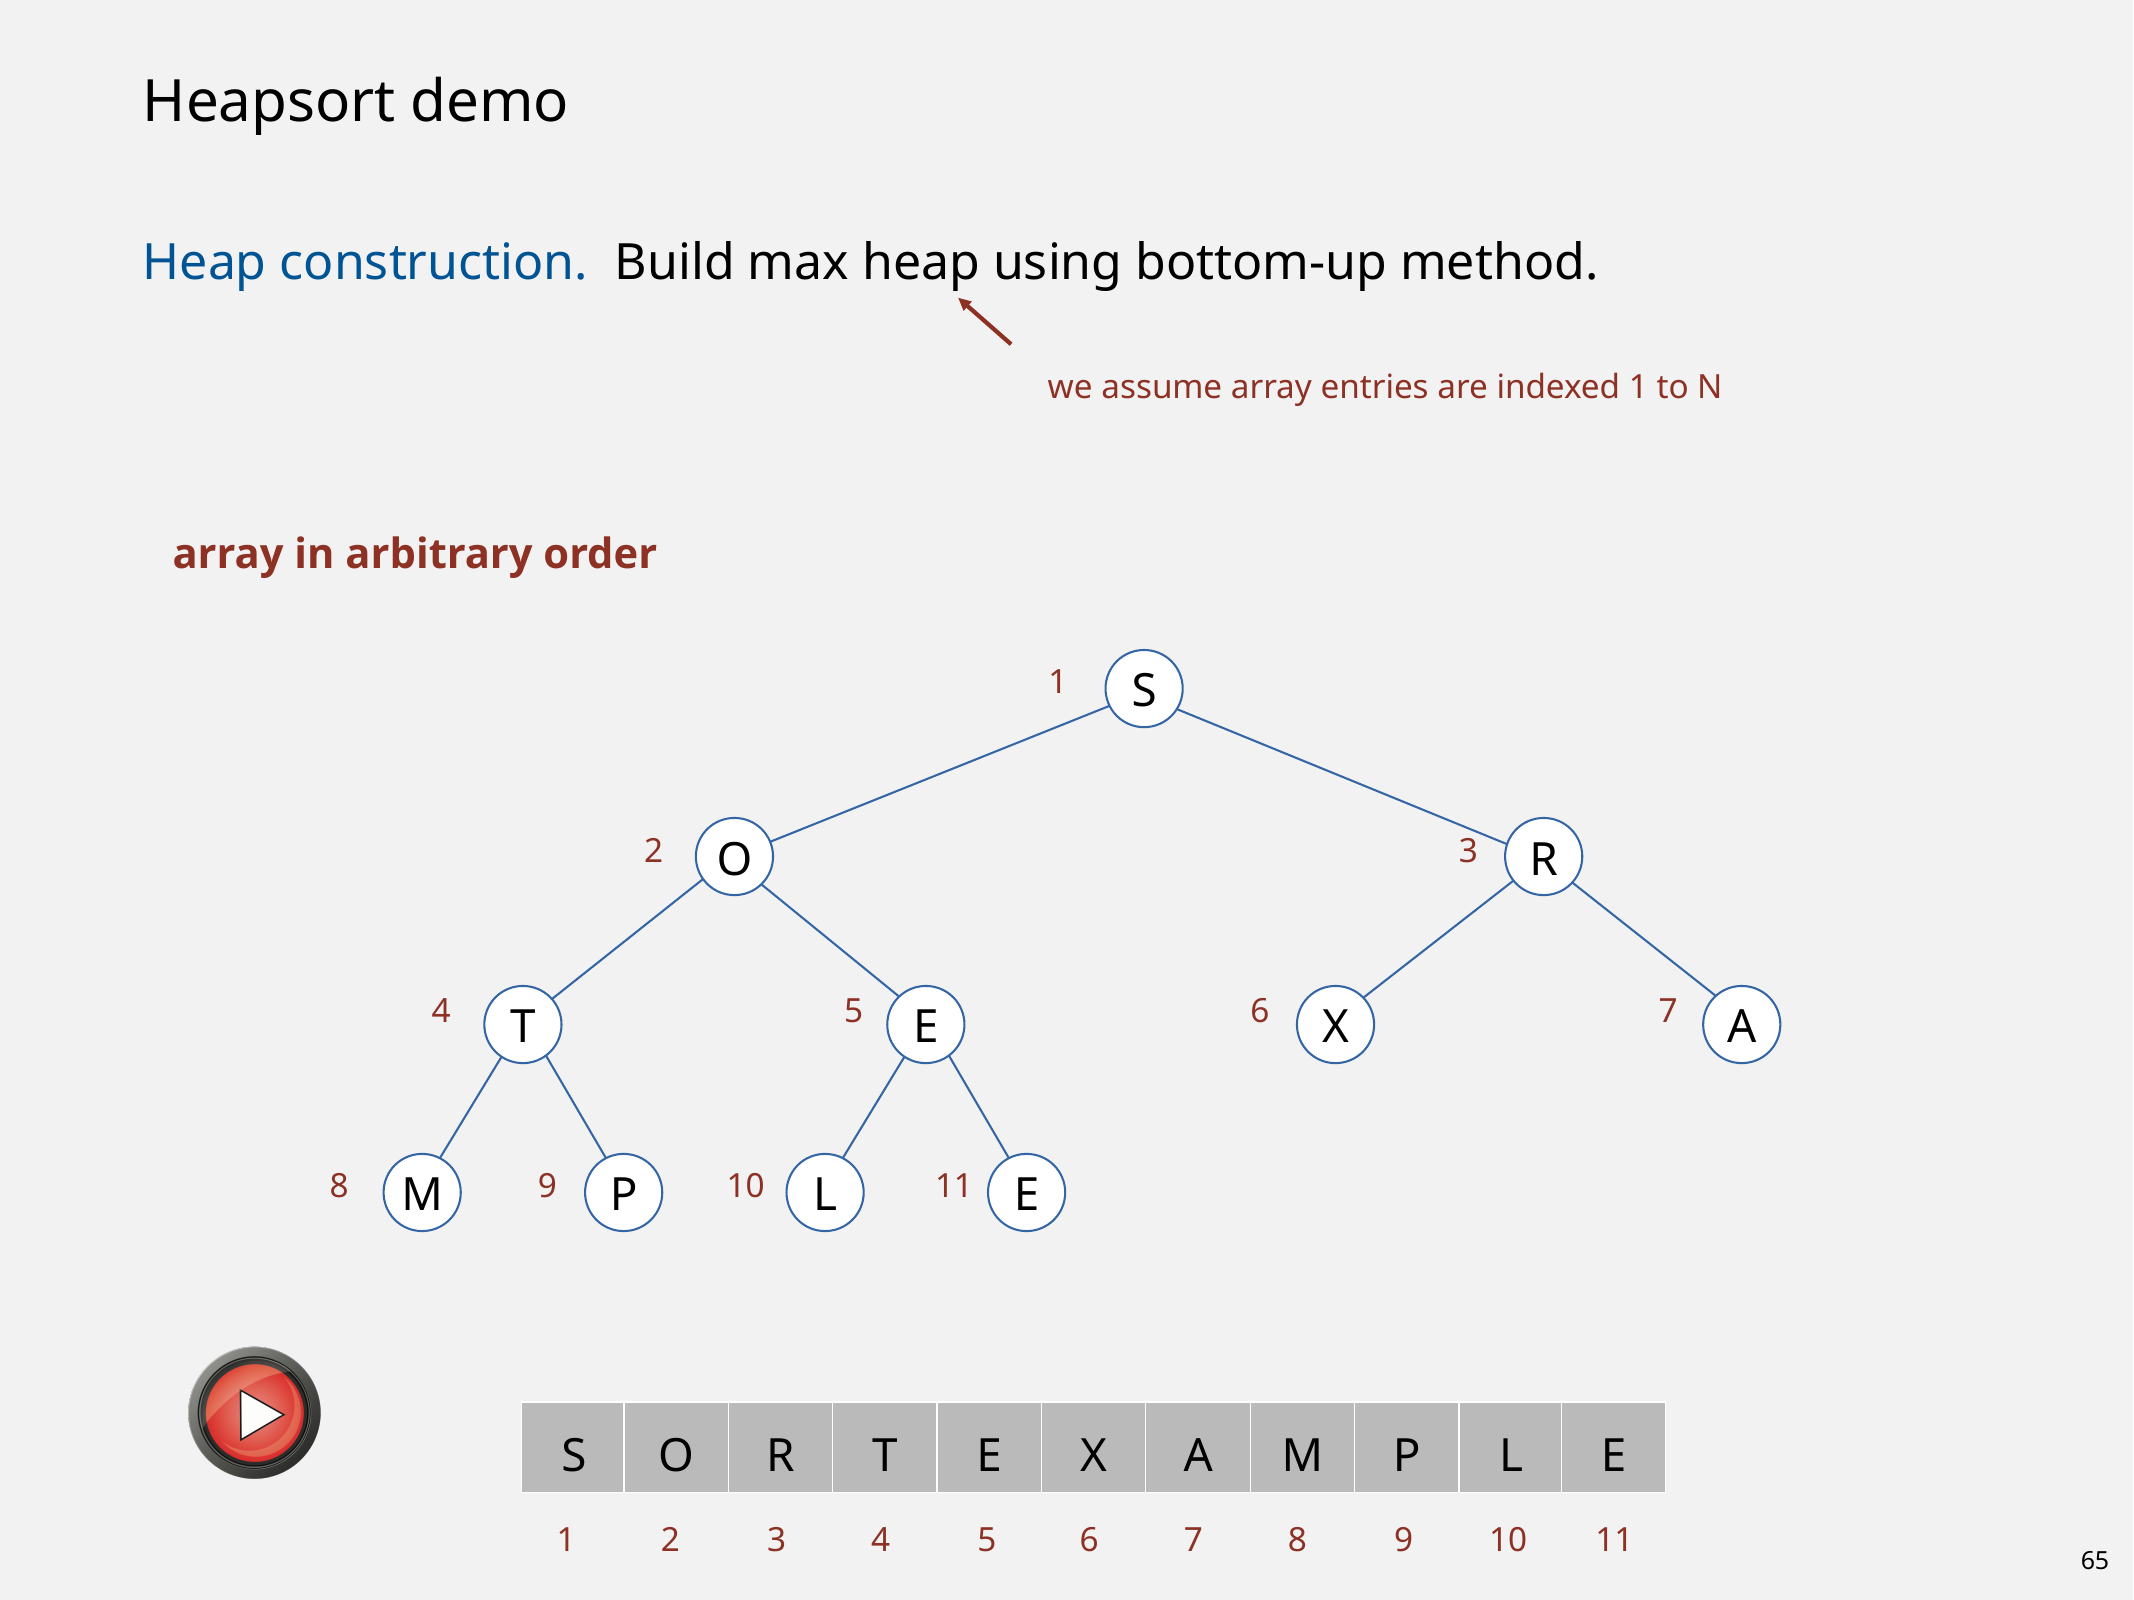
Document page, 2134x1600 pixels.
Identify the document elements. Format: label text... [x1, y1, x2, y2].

slide_number 65 [2069, 1537, 2121, 1587]
text_box S [521, 1402, 623, 1493]
text_box 7 [1649, 989, 1688, 1030]
text_box P [585, 1153, 663, 1232]
text_box 4 [422, 989, 461, 1030]
text_box M [383, 1153, 461, 1232]
text_box 9 [528, 1164, 567, 1205]
text_box 7 [1174, 1497, 1213, 1558]
text_box 6 [1070, 1497, 1109, 1558]
text_box 8 [320, 1164, 359, 1205]
text_box 8 [1278, 1497, 1317, 1558]
text_box X [1041, 1402, 1145, 1493]
text_box R [1505, 817, 1583, 896]
text_box 10 [716, 1164, 775, 1205]
text_box M [1250, 1402, 1354, 1493]
text_box 1 [547, 1497, 586, 1558]
text_box 2 [651, 1497, 690, 1558]
text_box 11 [1585, 1497, 1644, 1558]
text_box A [1703, 985, 1781, 1064]
text_box T [484, 985, 562, 1064]
text_box 2 [634, 829, 674, 870]
text_box O [695, 817, 774, 896]
text_box L [1459, 1402, 1561, 1493]
text_box X [1296, 985, 1375, 1064]
text_box we assume array entries are indexed 1 to N [1038, 345, 1734, 406]
text_box 10 [1479, 1497, 1537, 1558]
text_box 1 [1038, 660, 1078, 701]
list Heap construction. Build max heap using bottom-up method. [132, 207, 2001, 1543]
text_box E [988, 1153, 1066, 1232]
text_box 3 [757, 1497, 796, 1558]
text_box 5 [834, 989, 874, 1030]
text_box array in arbitrary order [162, 527, 668, 578]
text_box 9 [1384, 1497, 1424, 1558]
text_box E [937, 1402, 1041, 1493]
text_box [958, 297, 1012, 345]
text_box 5 [967, 1497, 1007, 1558]
picture [182, 1343, 328, 1488]
text_box P [1354, 1402, 1459, 1493]
text_box E [887, 985, 965, 1064]
text_box 4 [861, 1497, 901, 1558]
text_box 6 [1240, 989, 1280, 1030]
text_box R [728, 1402, 832, 1493]
text_box 11 [925, 1164, 983, 1205]
text_box S [1105, 649, 1183, 728]
text_box E [1561, 1402, 1666, 1493]
text_box L [786, 1153, 864, 1232]
text_box T [832, 1402, 937, 1493]
text_box 3 [1449, 829, 1488, 870]
text_box A [1145, 1402, 1250, 1493]
title Heapsort demo [132, 0, 2001, 134]
text_box O [623, 1402, 728, 1493]
